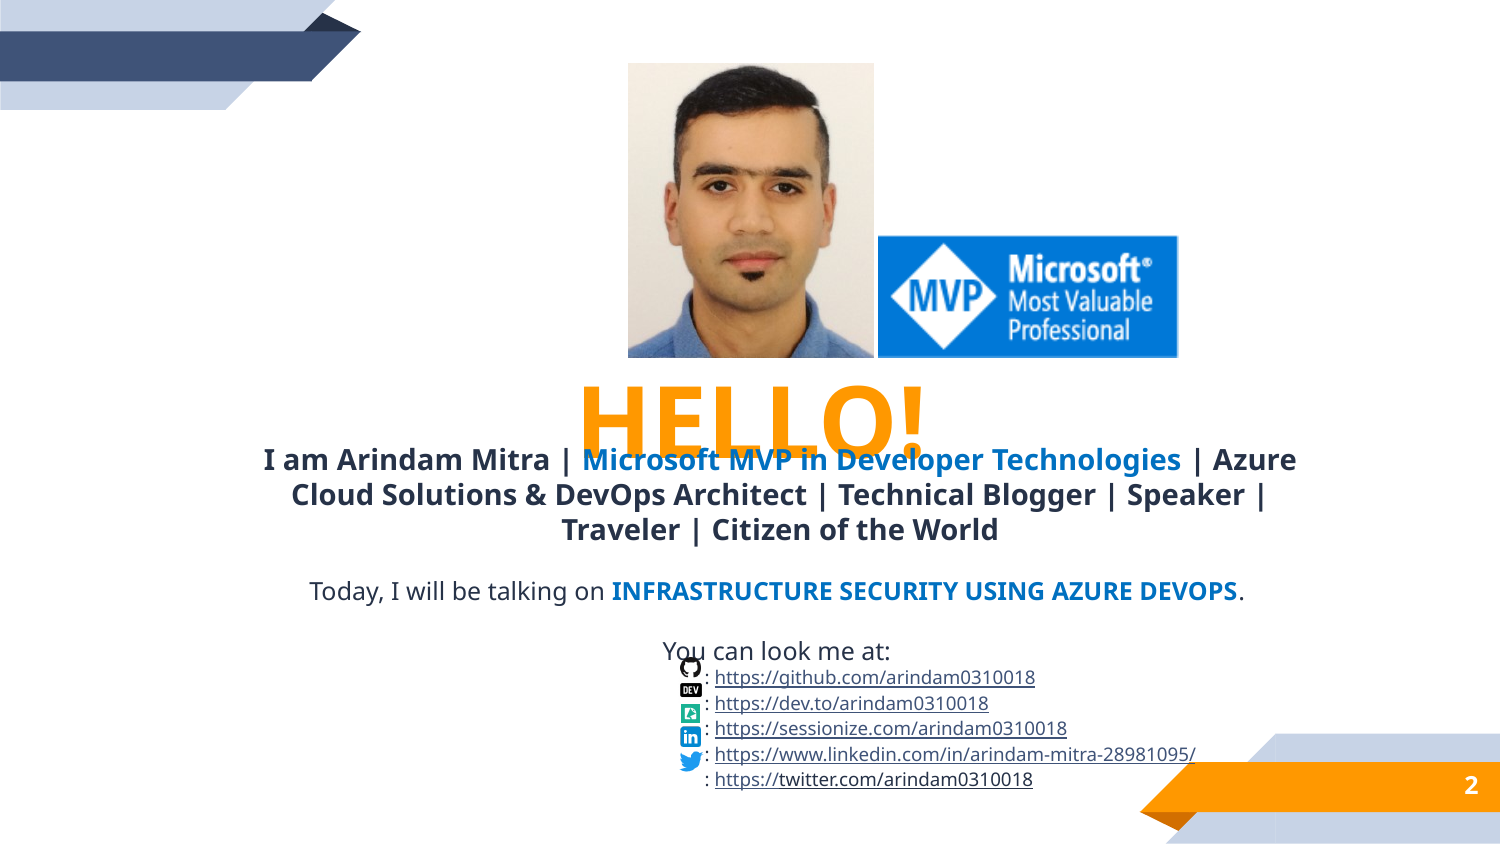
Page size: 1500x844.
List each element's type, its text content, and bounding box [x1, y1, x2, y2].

title HELLO! [210, 323, 1292, 514]
picture [676, 704, 706, 775]
slide_number 2 [1249, 760, 1494, 813]
picture [628, 63, 874, 358]
picture [878, 234, 1179, 358]
subtitle I am Arindam Mitra | Microsoft MVP in Developer Technologies | Azure Cloud Solutions & DevOps Architect | Technical Blogger | Speaker | Traveler | Citizen of the World Today, I will be talking on INFRASTRUCTURE SECURITY USING AZURE DEVOPS. You can look me at: : https://github.com/arindam0310018 : https://dev.to/arindam0310018 : https://sessionize.com/arindam0310018 : https://www.linkedin.com/in/arindam-mitra-28981095/ : https://twitter.com/arindam0310018 [239, 611, 1322, 743]
picture [677, 657, 704, 703]
